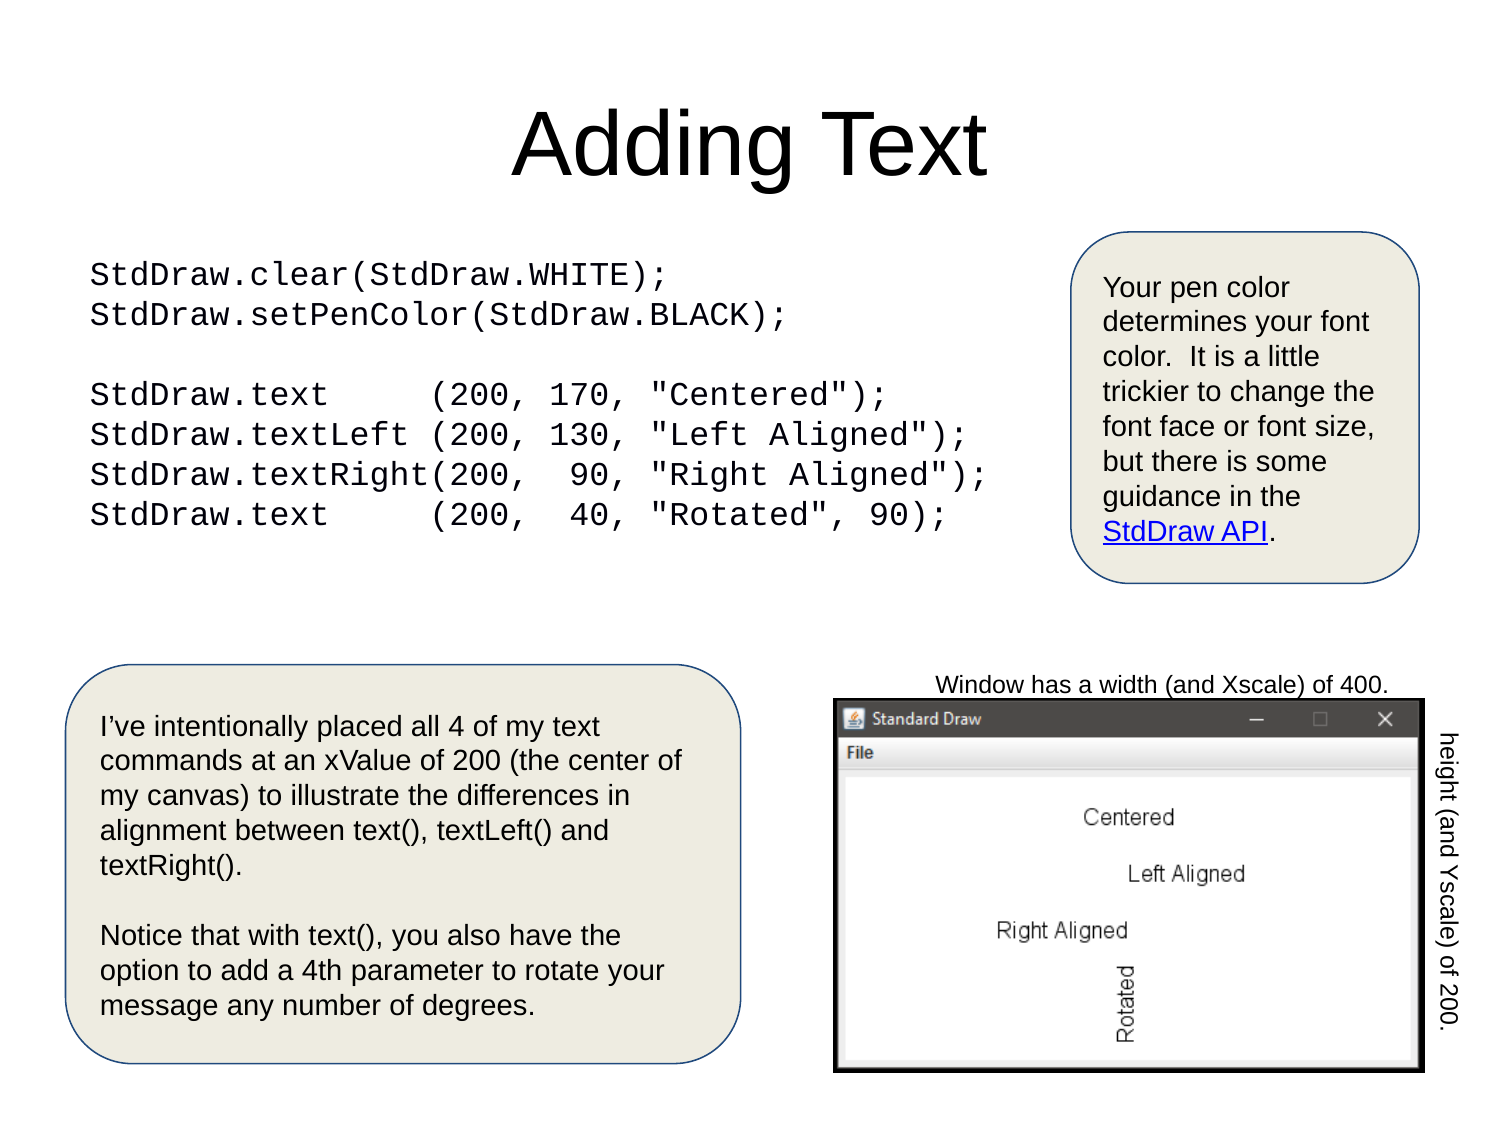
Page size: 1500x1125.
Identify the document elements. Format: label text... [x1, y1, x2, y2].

text_box StdDraw.clear(StdDraw.WHITE); StdDraw.setPenColor(StdDraw.BLACK); StdDraw.text (200, 170, "Centered"); StdDraw.textLeft (200, 130, "Left Aligned"); StdDraw.textRight(200, 90, "Right Aligned"); StdDraw.text (200, 40, "Rotated", 90); [74, 224, 1233, 584]
picture [832, 698, 1425, 1073]
text_box Window has a width (and Xscale) of 400. [920, 653, 1425, 697]
text_box Your pen color determines your font color. It is a little trickier to change the font face or font size, but there is some guidance in the StdDraw API. [1070, 231, 1420, 584]
text_box height (and Yscale) of 200. [1412, 717, 1481, 1085]
text_box Adding Text [37, 45, 1463, 232]
text_box I’ve intentionally placed all 4 of my text commands at an xValue of 200 (the center of my canvas) to illustrate the differences in alignment between text(), textLeft() and textRight(). Notice that with text(), you also have the option to add a 4th parameter to rotate your message any number of degrees. [65, 664, 741, 1064]
